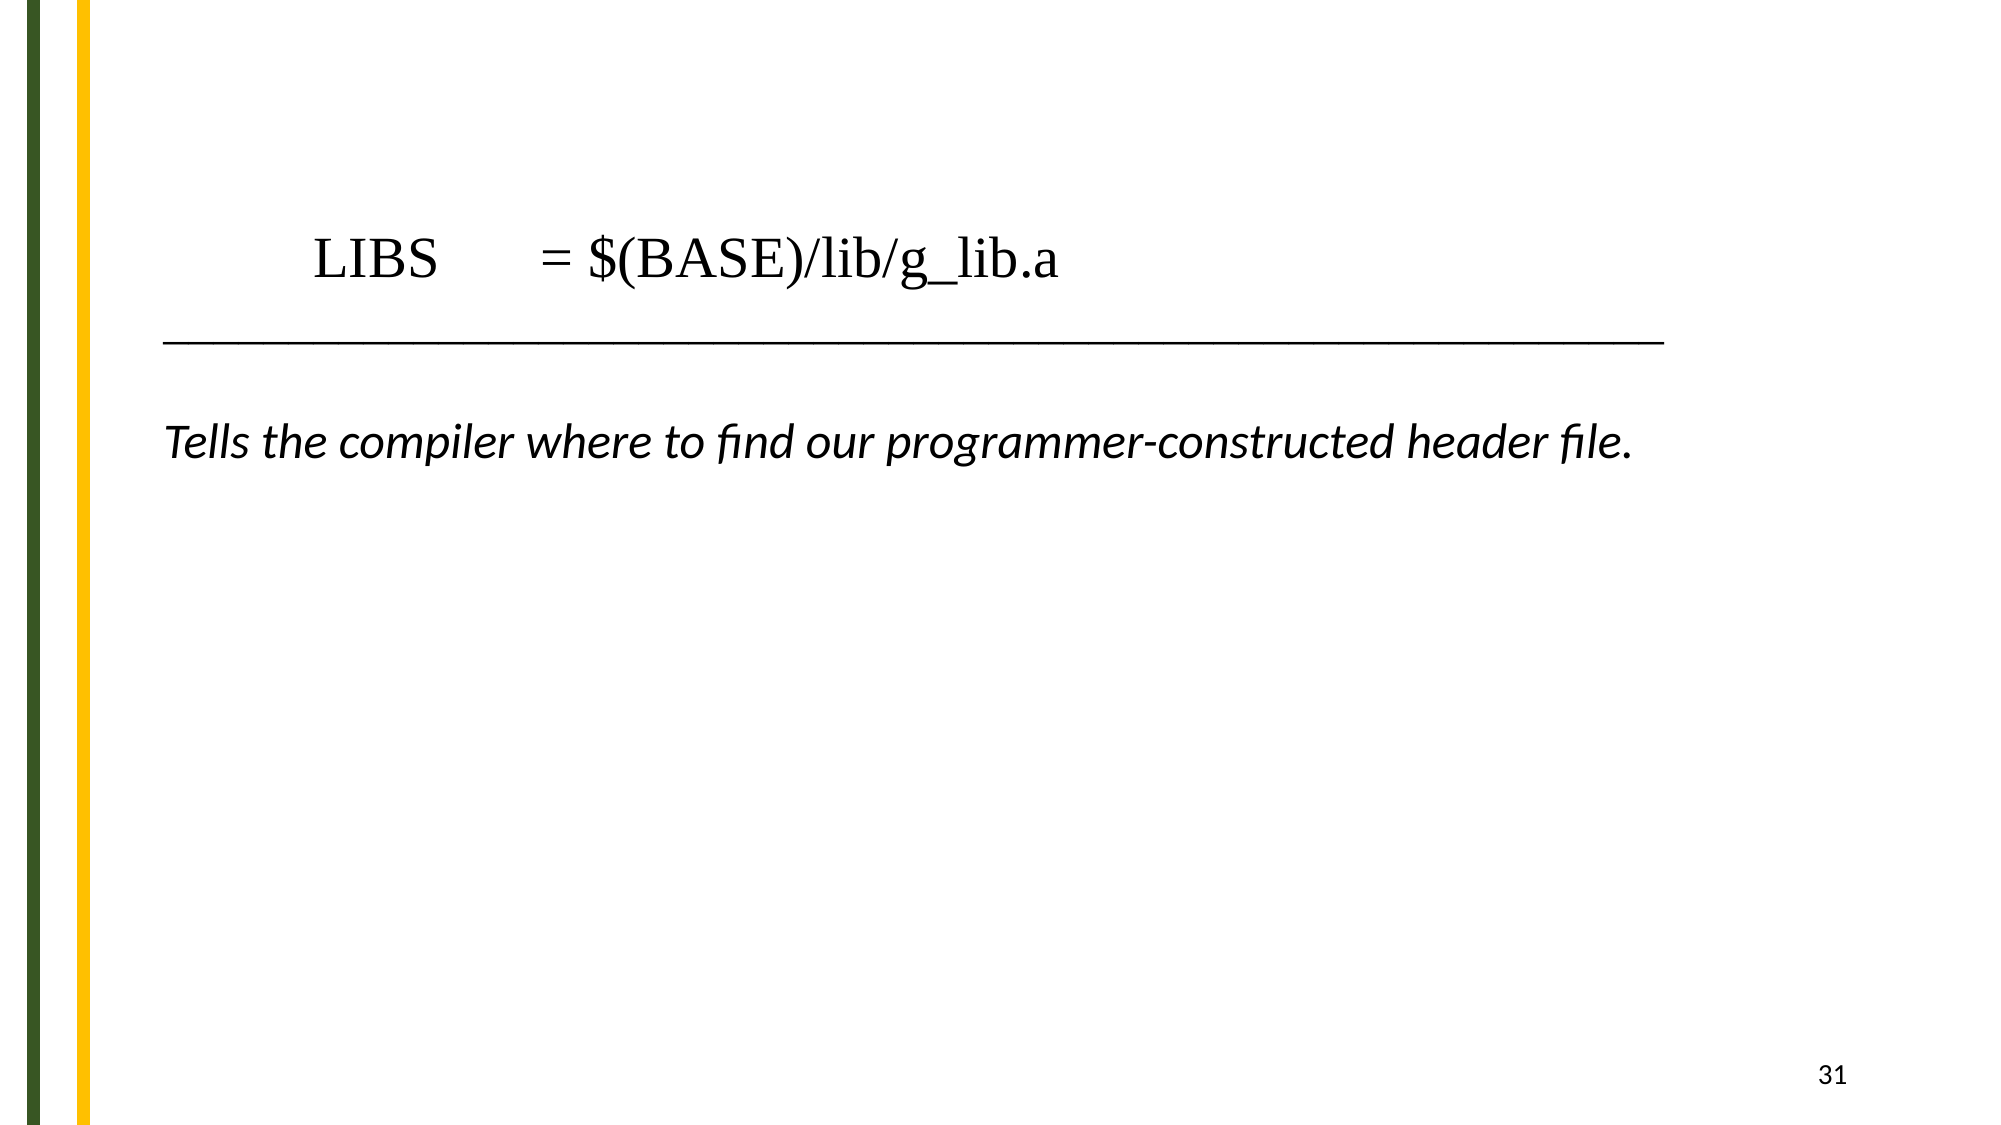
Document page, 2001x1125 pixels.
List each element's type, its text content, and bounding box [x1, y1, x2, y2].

slide_number ‹#› [1412, 1042, 1863, 1103]
text_box LIBS = $(BASE)/lib/g_lib.a ____________________________________________________________ Tells the compiler where to find our programmer-constructed header file. [148, 151, 1704, 601]
